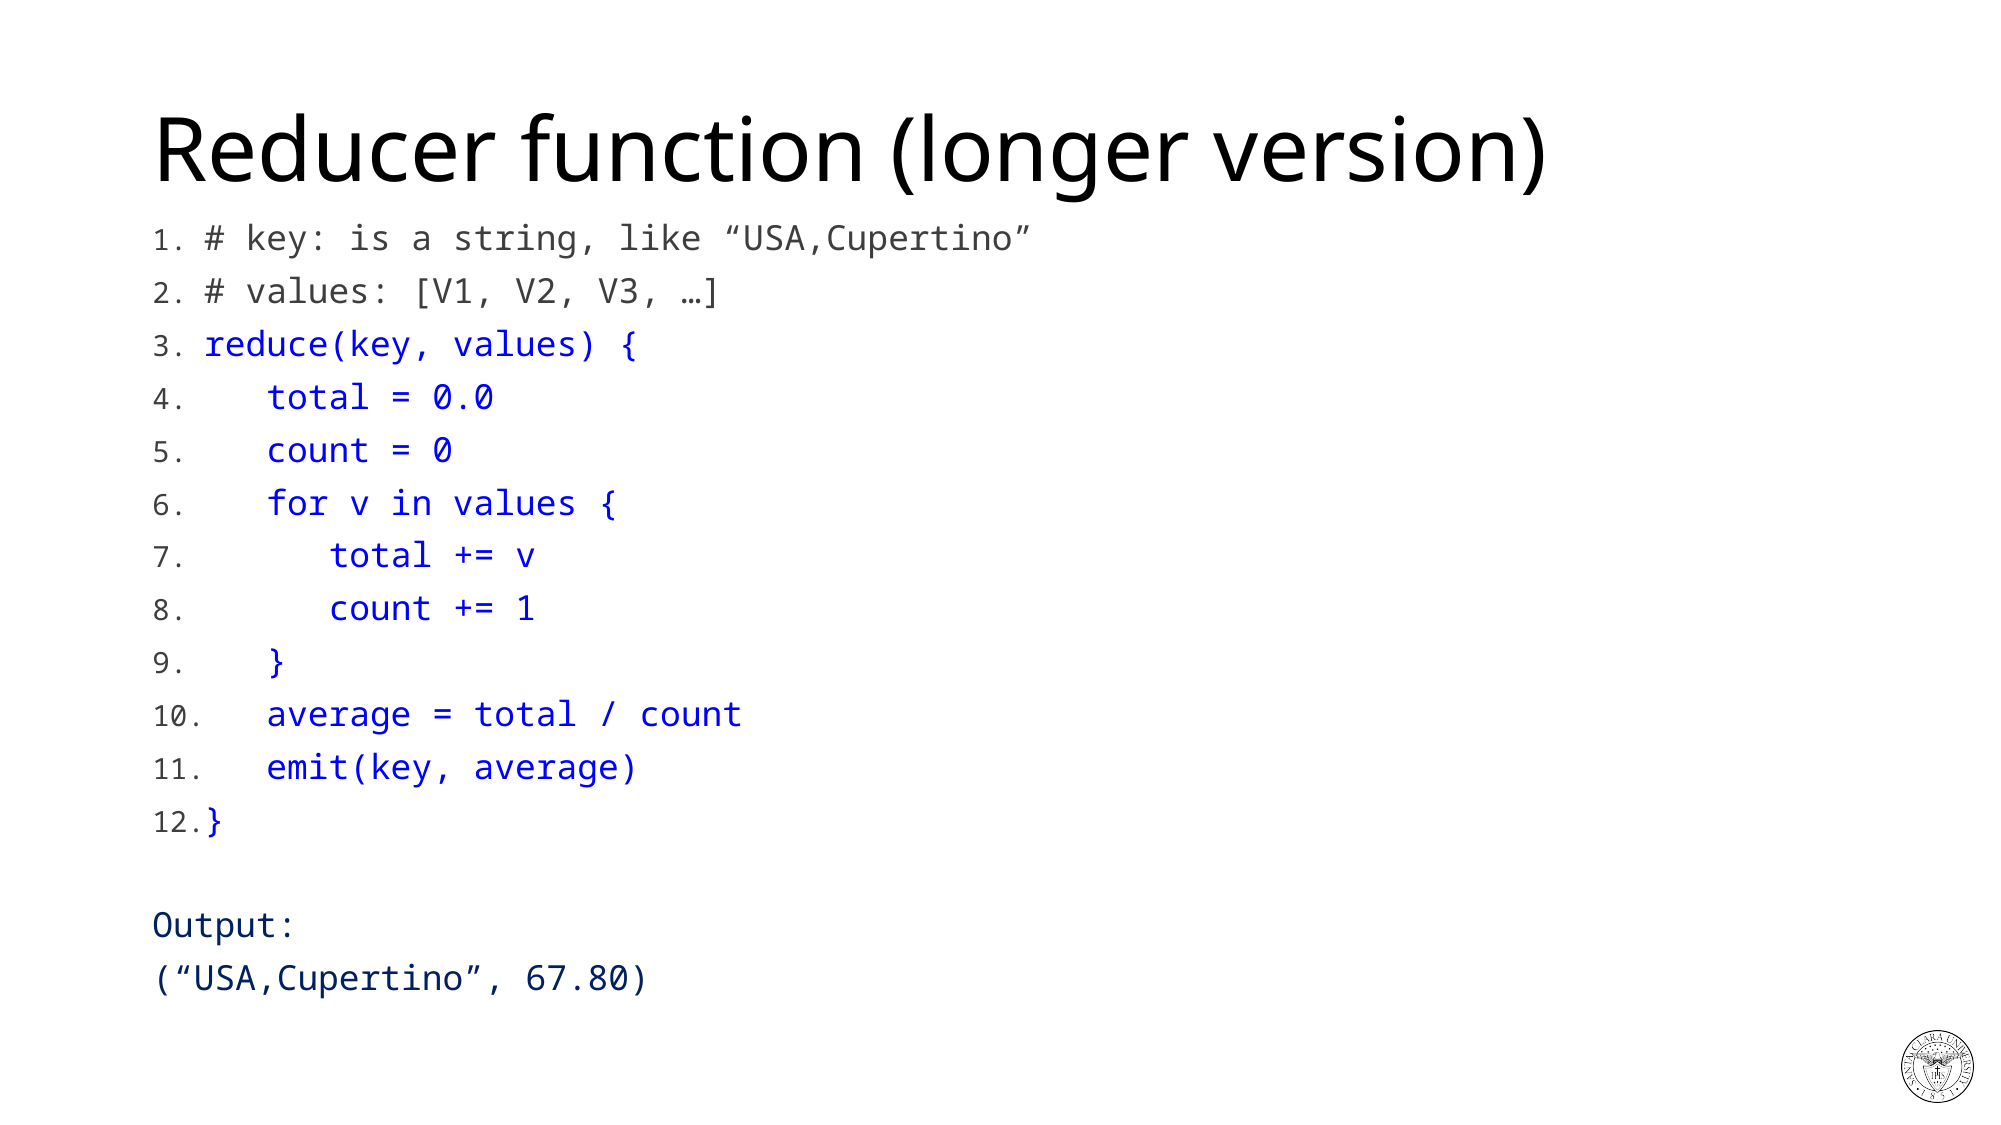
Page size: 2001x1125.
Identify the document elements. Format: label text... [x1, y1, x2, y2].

title Reducer function (longer version) [137, 59, 1863, 208]
list # key: is a string, like “USA,Cupertino” # values: [V1, V2, V3, …] reduce(key, values) { total = 0.0 count = 0 for v in values { total += v count += 1 } average = total / count emit(key, average) } Output: (“USA,Cupertino”, 67.80) [137, 208, 1863, 1014]
picture [1901, 1030, 1974, 1103]
